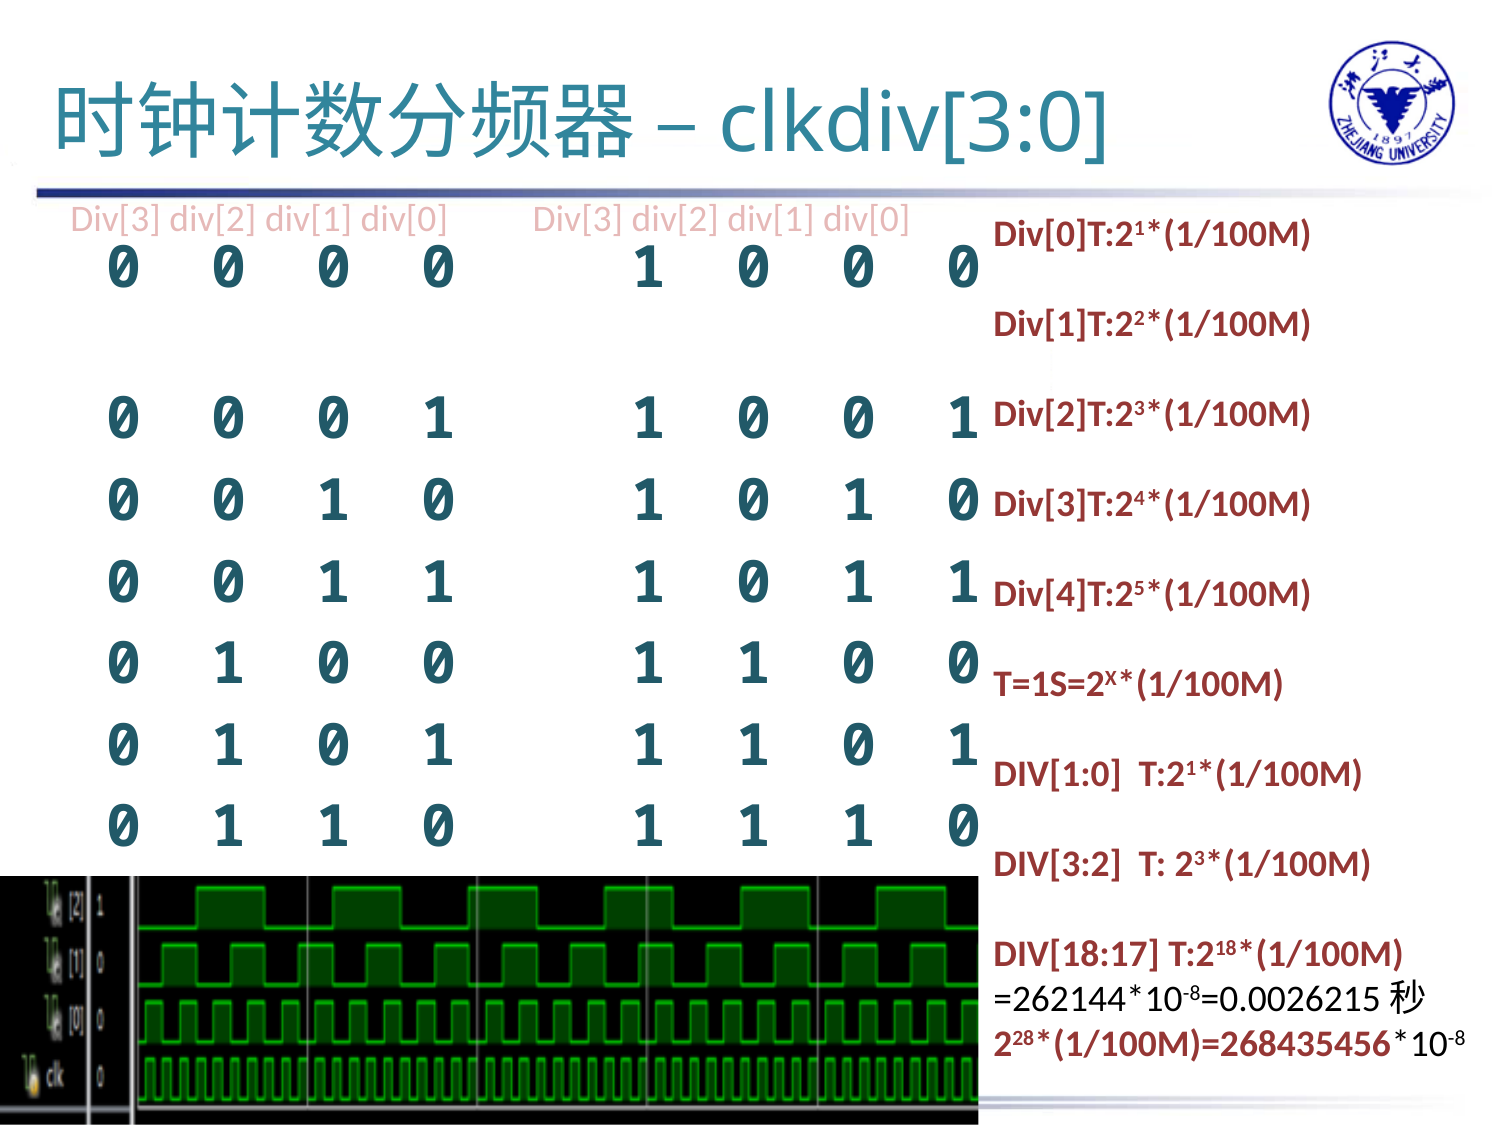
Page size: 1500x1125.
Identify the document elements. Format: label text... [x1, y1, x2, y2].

text_box Div[3] div[2] div[1] div[0] Div[3] div[2] div[1] div[0] [55, 186, 970, 292]
list 0 0 0 0 1 0 0 0 0 0 0 1 1 0 0 1 0 0 1 0 1 0 1 0 0 0 1 1 1 0 1 1 0 1 0 0 1 1 0 0 0 1 0 1 1 1 0 1 0 1 1 0 1 1 1 0 0 1 1 1 1 1 1 1 [91, 221, 978, 875]
picture [0, 0, 1500, 1125]
title 时钟计数分频器 –clkdiv[3:0] [37, 39, 1188, 197]
text_box Div[0]T:21*(1/100M) Div[1]T:22*(1/100M) Div[2]T:23*(1/100M) Div[3]T:24*(1/100M) Div[4]T:25*(1/100M) T=1S=2X*(1/100M) DIV[1:0] T:21*(1/100M) DIV[3:2] T: 23*(1/100M) DIV[18:17] T:218*(1/100M) =262144*10-8=0.0026215秒 228*(1/100M)=268435456*10-8 [978, 202, 1500, 1072]
